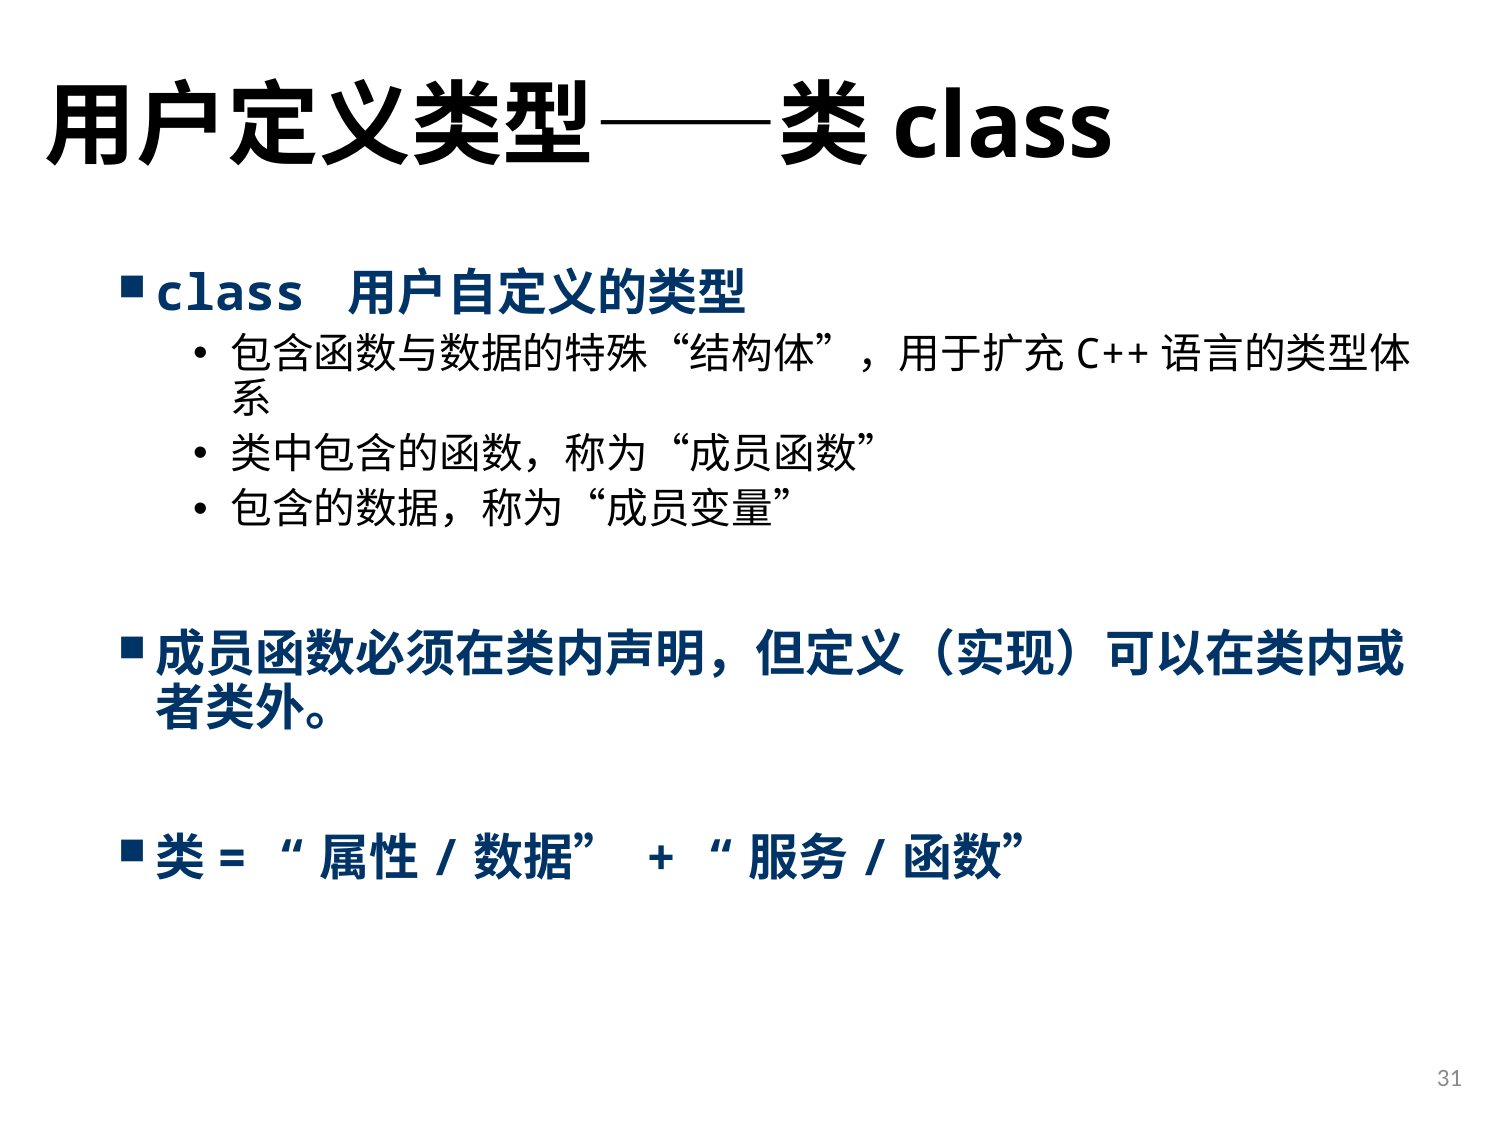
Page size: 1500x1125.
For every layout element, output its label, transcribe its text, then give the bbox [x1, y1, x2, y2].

list class 用户自定义的类型 包含函数与数据的特殊“结构体”，用于扩充C++语言的类型体系 类中包含的函数，称为“成员函数” 包含的数据，称为“成员变量” 成员函数必须在类内声明，但定义（实现）可以在类内或者类外。 类= “属性/数据” + “服务/函数” [103, 260, 1447, 1059]
slide_number 31 [1139, 1046, 1478, 1107]
title 用户定义类型——类class [29, 19, 1324, 237]
